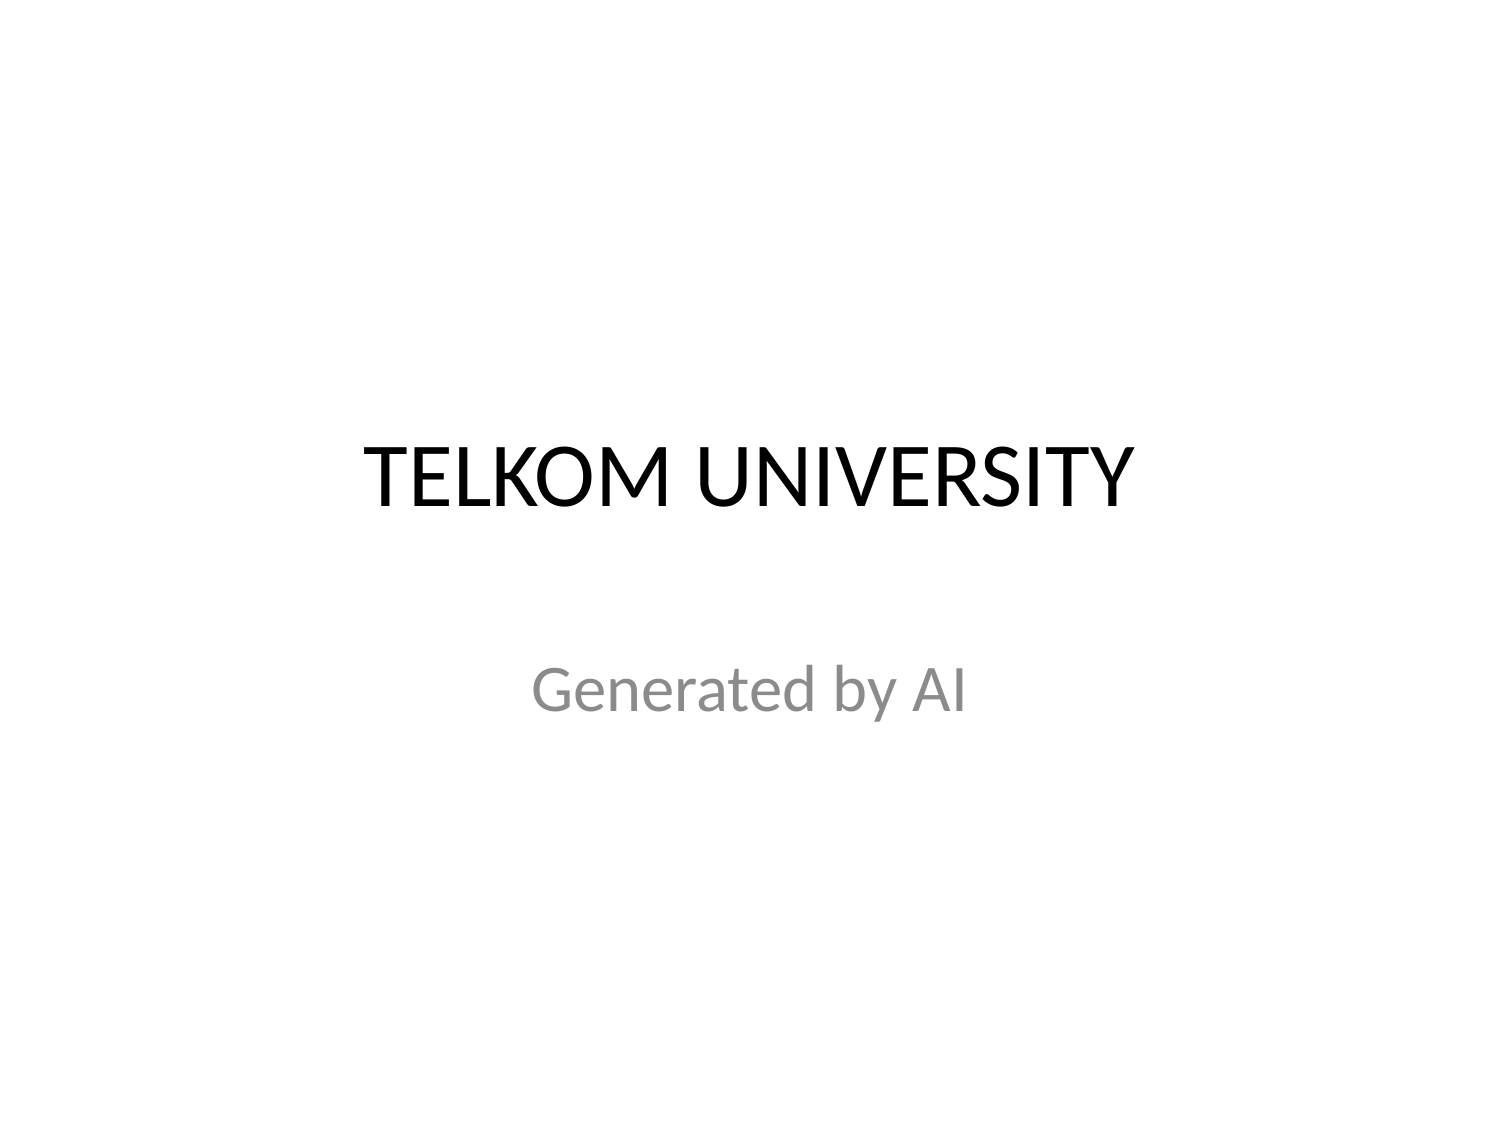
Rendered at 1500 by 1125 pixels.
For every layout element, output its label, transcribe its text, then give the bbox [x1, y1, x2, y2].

subtitle Generated by AI [225, 637, 1275, 925]
title TELKOM UNIVERSITY [112, 349, 1388, 591]
